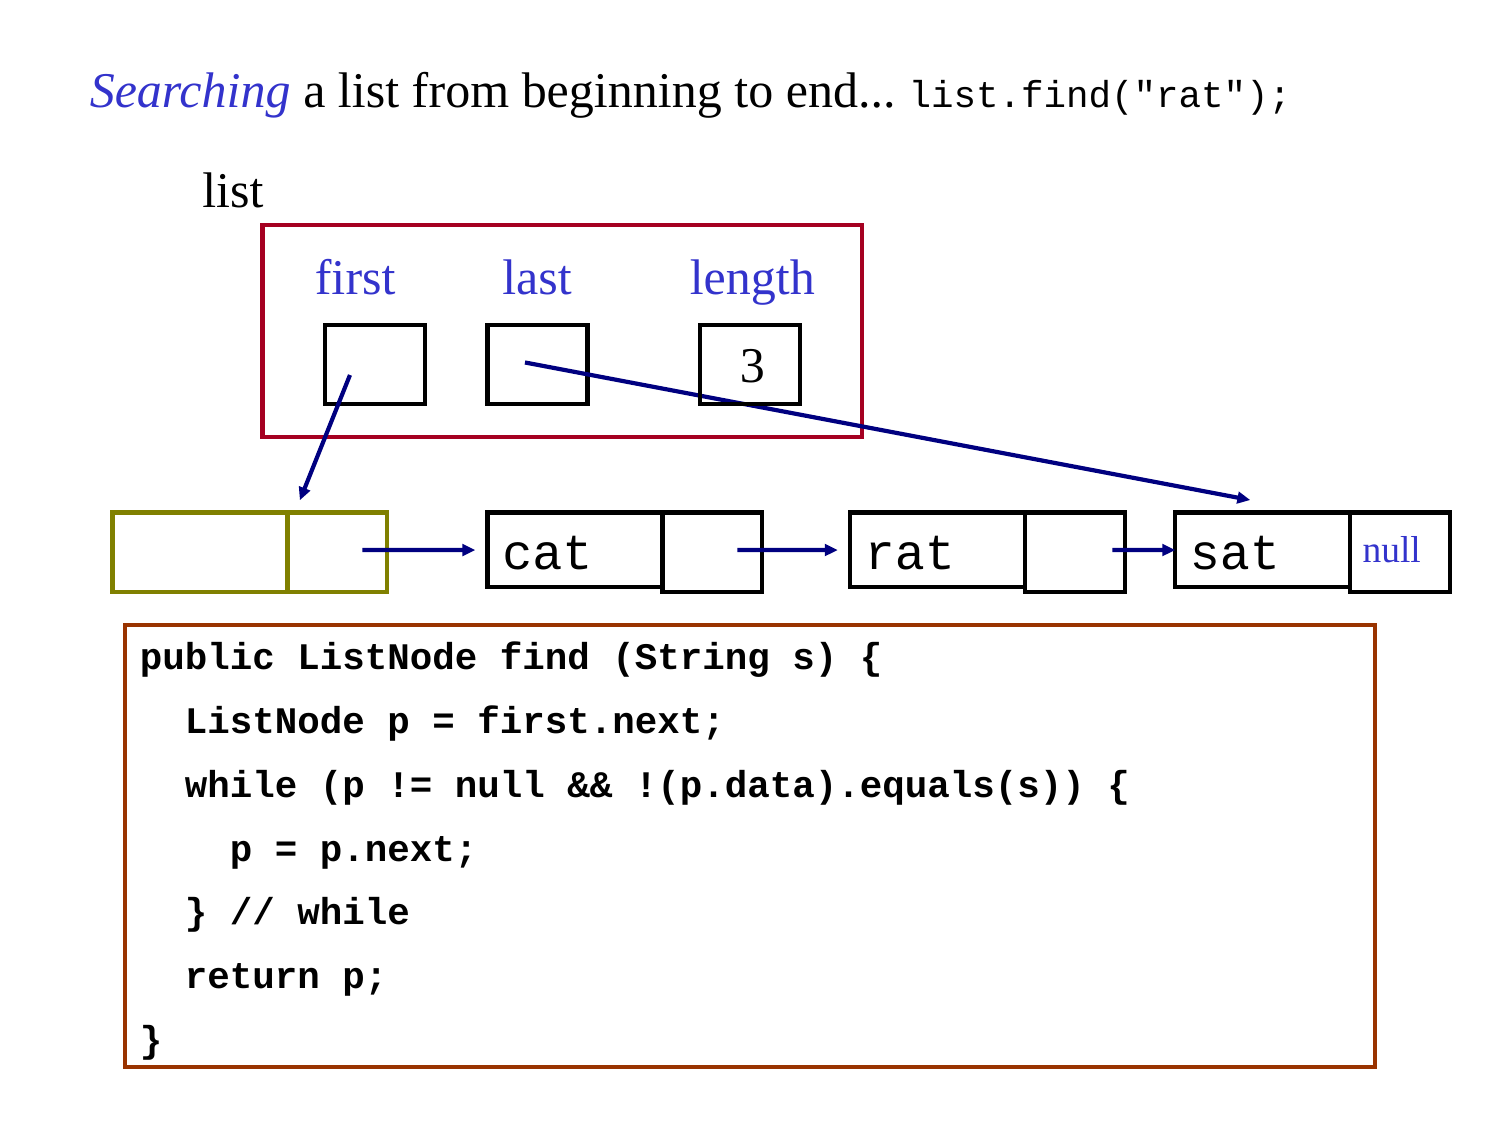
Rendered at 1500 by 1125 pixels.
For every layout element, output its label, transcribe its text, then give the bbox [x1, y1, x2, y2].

text_box public ListNode find (String s) { ListNode p = first.next; while (p != null && !(p.data).equals(s)) { p = p.next; } // while return p; } [125, 624, 1375, 1068]
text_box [487, 512, 763, 592]
text_box [391, 543, 475, 557]
text_box [262, 224, 863, 438]
text_box last [487, 237, 625, 313]
text_box [1129, 543, 1169, 557]
text_box [748, 405, 1250, 504]
text_box length [674, 237, 838, 313]
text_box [112, 512, 388, 592]
text_box 3 [724, 324, 788, 400]
text_box [766, 543, 838, 557]
text_box Searching a list from beginning to end... list.find("rat"); [75, 49, 1400, 125]
text_box [487, 324, 588, 405]
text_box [1174, 512, 1451, 592]
text_box [324, 324, 425, 405]
text_box [298, 374, 351, 500]
text_box list [187, 149, 450, 225]
text_box [699, 324, 800, 405]
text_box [849, 512, 1126, 592]
text_box first [299, 237, 438, 313]
